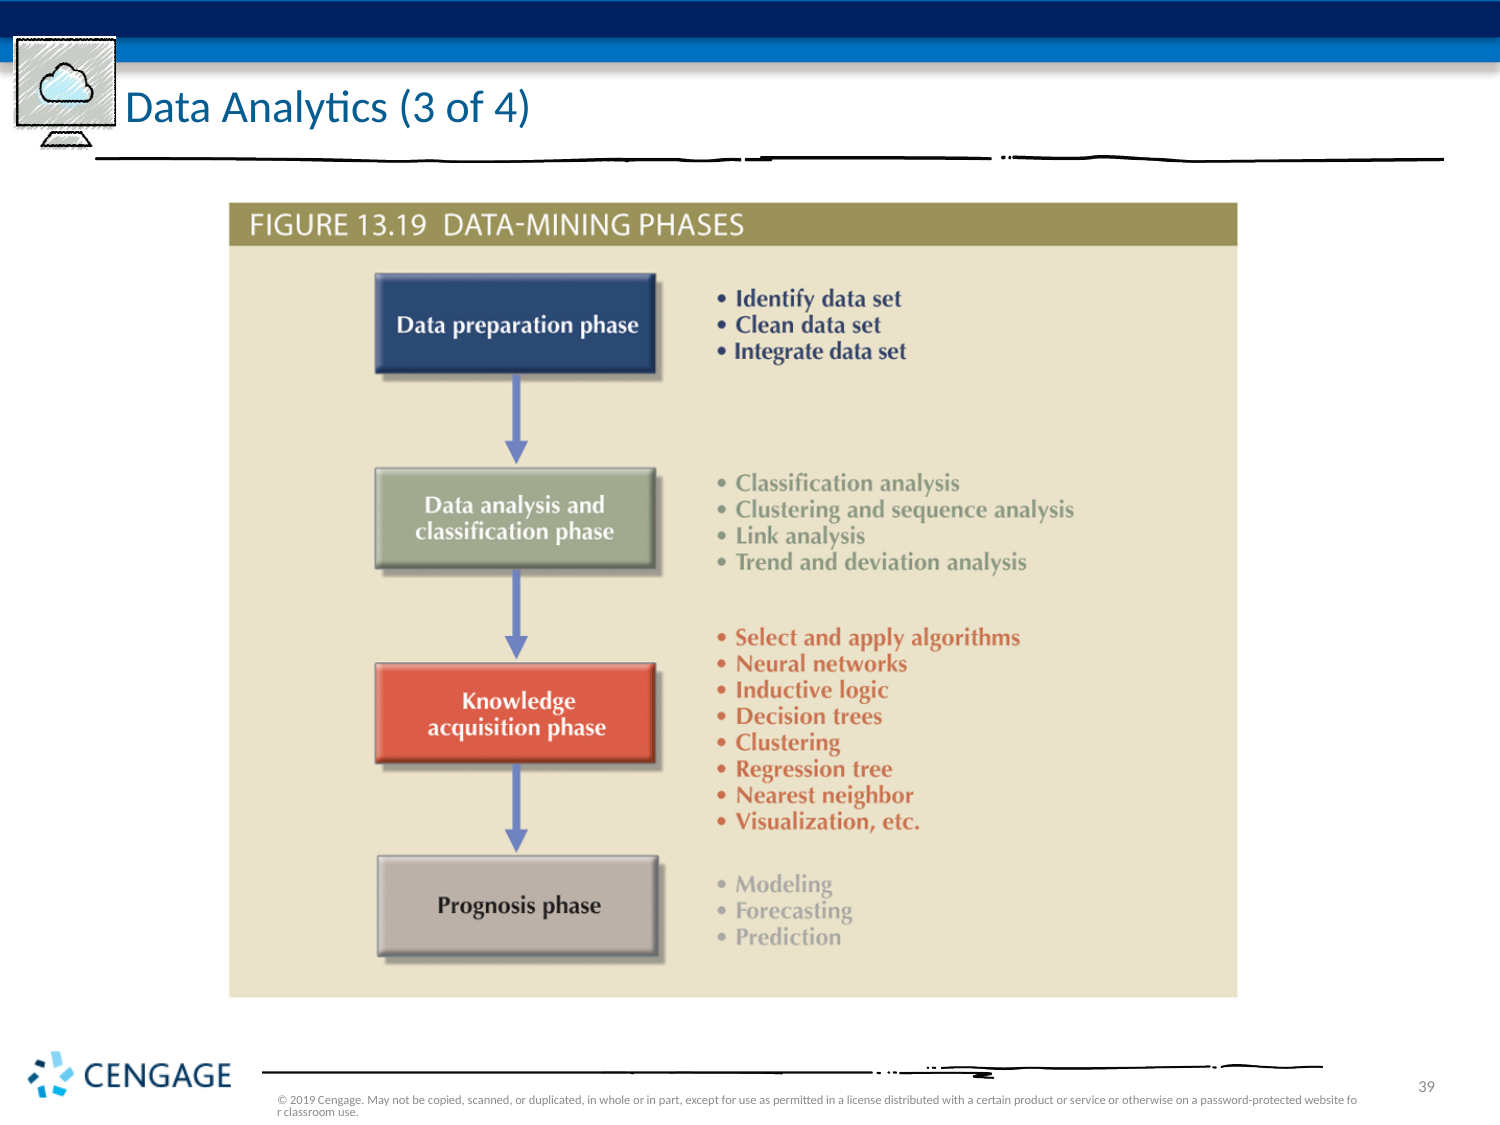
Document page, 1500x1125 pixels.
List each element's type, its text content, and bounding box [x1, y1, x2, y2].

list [224, 199, 1242, 1002]
picture [13, 36, 117, 151]
title Data Analytics (3 of 4) [125, 84, 1442, 132]
footer © 2019 Cengage. May not be copied, scanned, or duplicated, in whole or in part, except for use as permitted in a license distributed with a certain product or service or otherwise on a password-protected website for classroom use. [262, 1079, 1375, 1120]
picture [7, 1037, 244, 1111]
picture [262, 1064, 1323, 1079]
picture [95, 155, 1444, 163]
